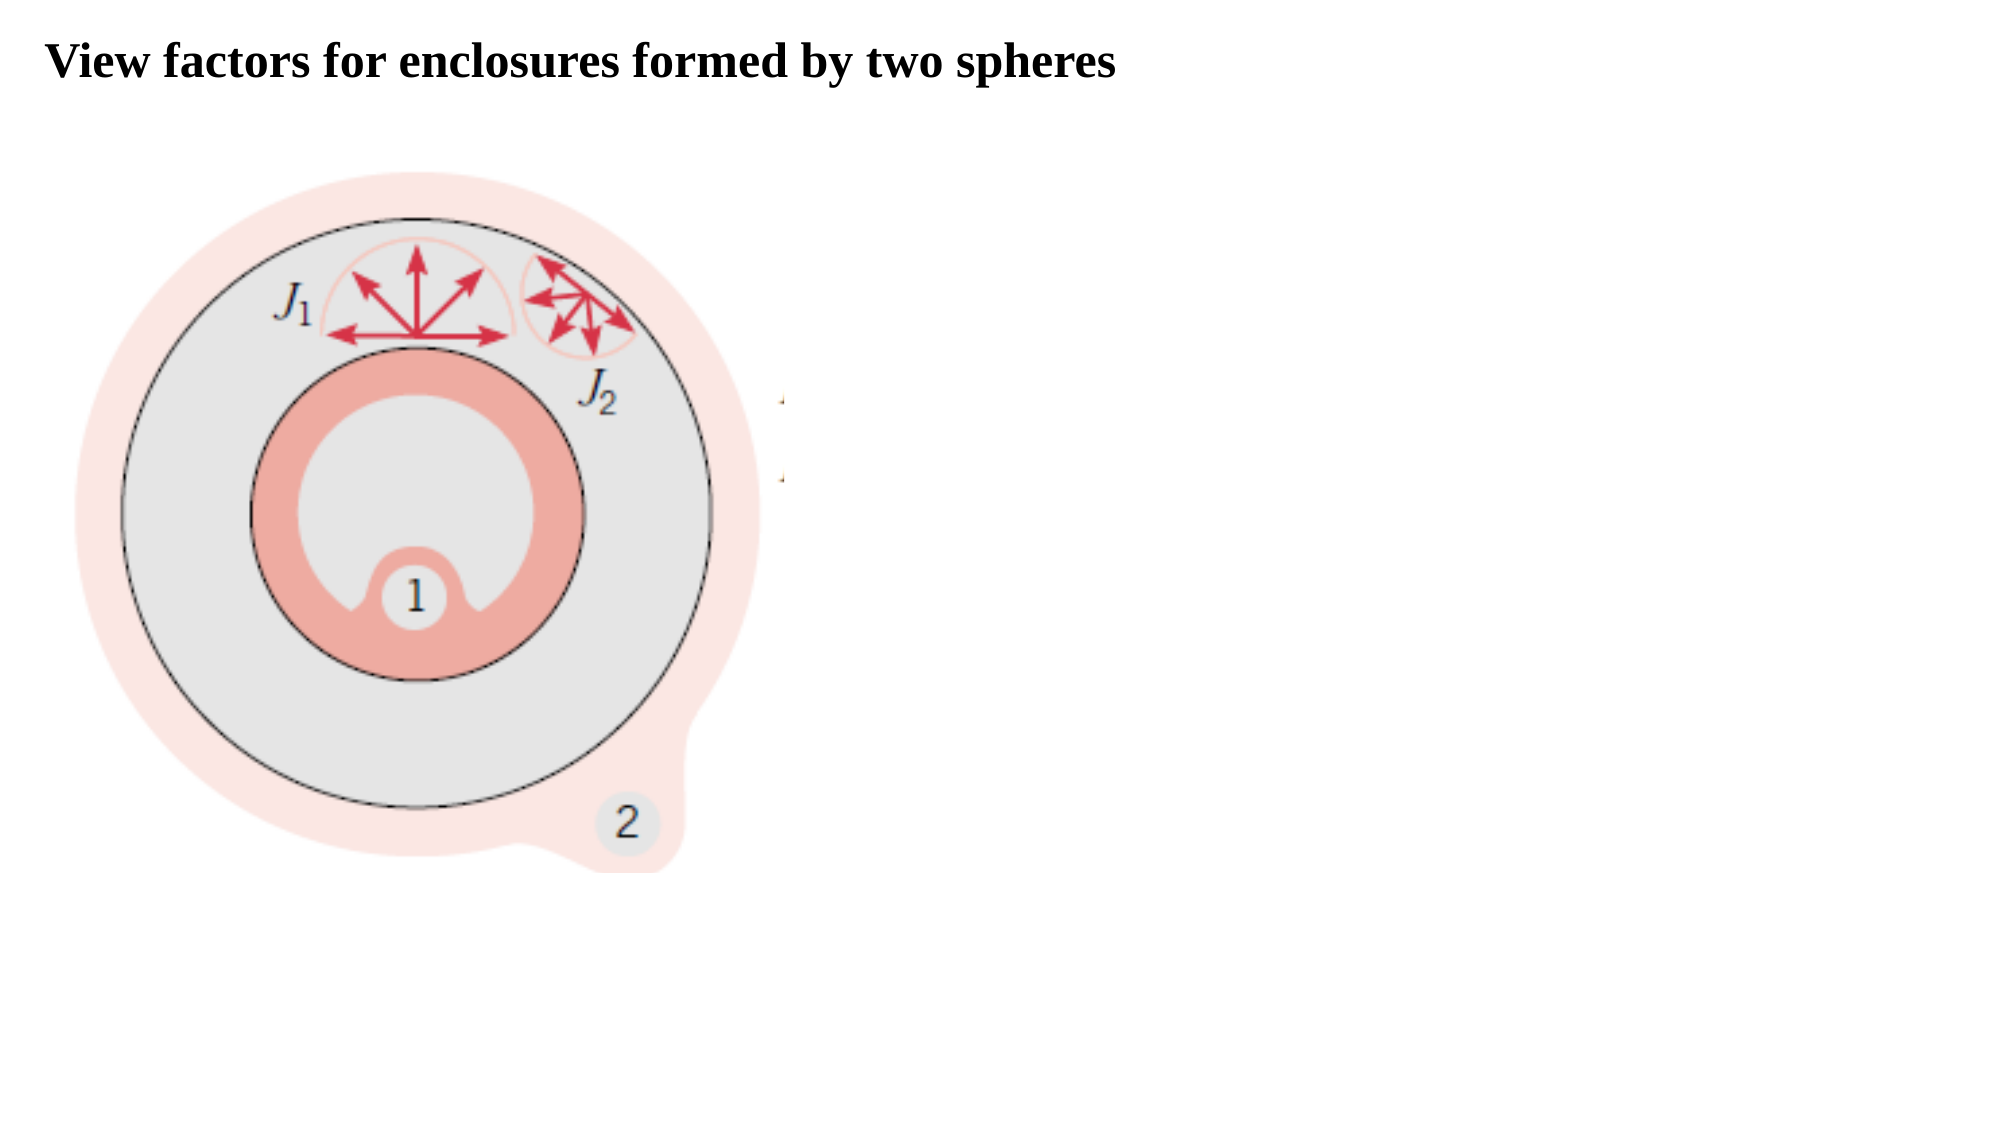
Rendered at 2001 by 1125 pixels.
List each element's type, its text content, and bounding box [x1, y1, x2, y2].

picture [54, 165, 784, 873]
text_box View factors for enclosures formed by two spheres [29, 20, 1132, 95]
